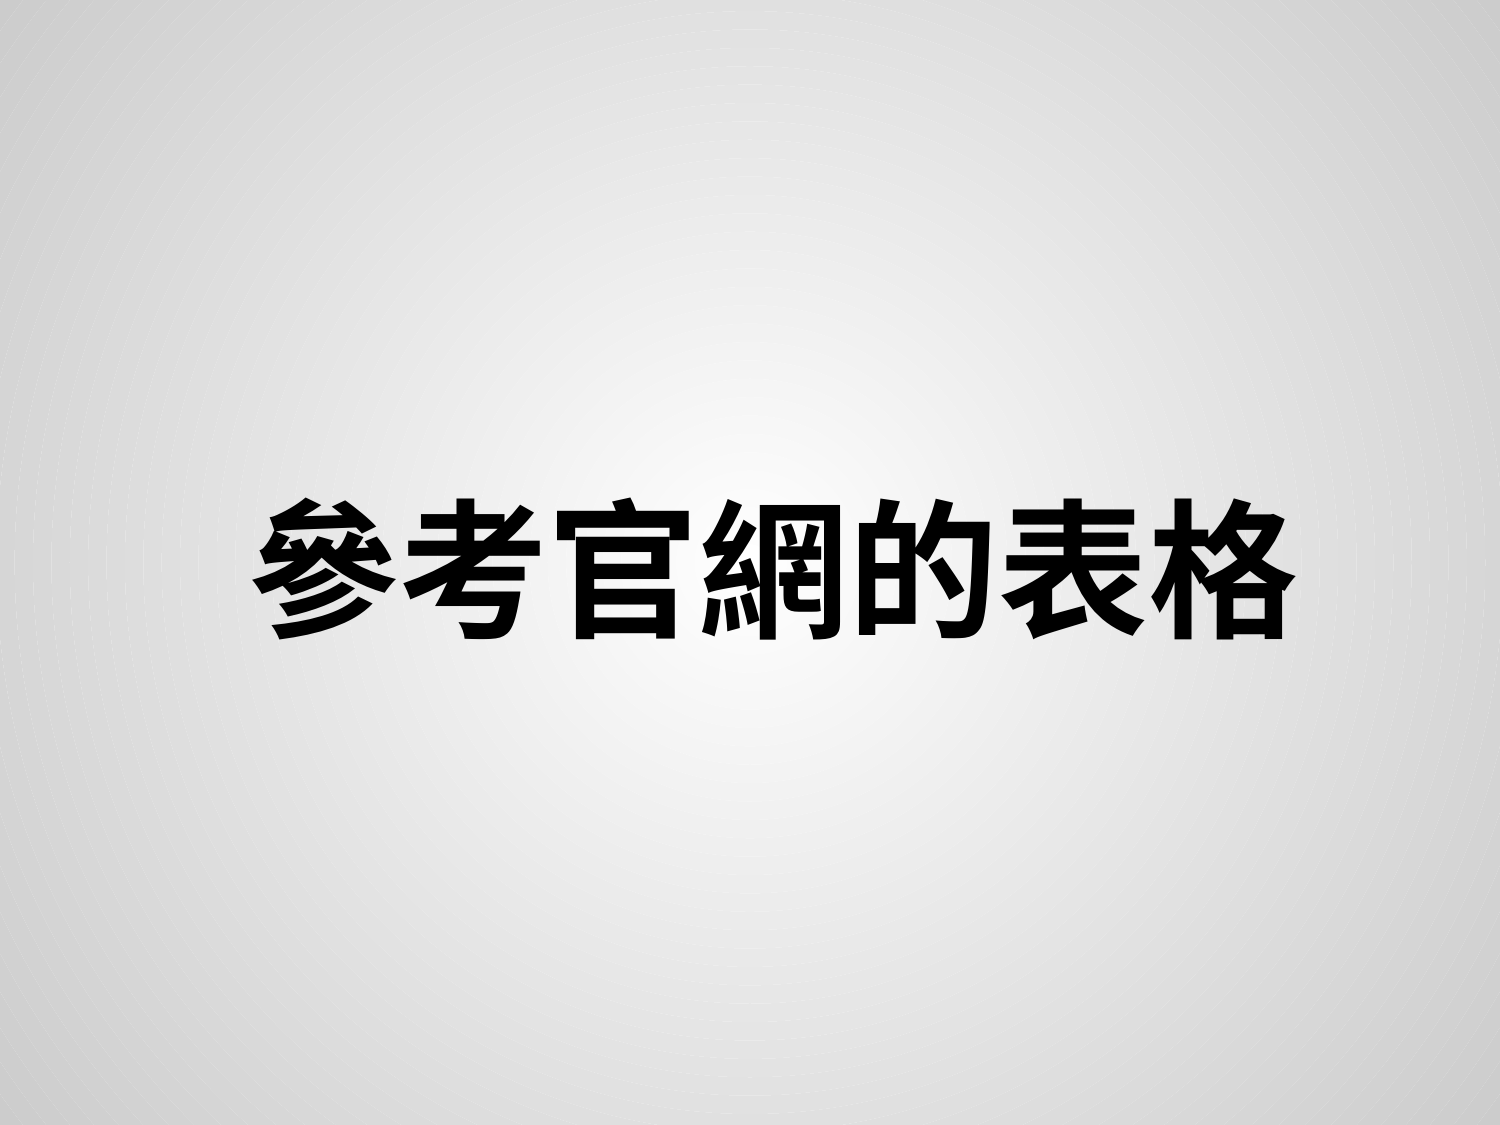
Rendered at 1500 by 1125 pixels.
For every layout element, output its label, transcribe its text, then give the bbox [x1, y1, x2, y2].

title 參考官網的表格 [5, 301, 1493, 672]
